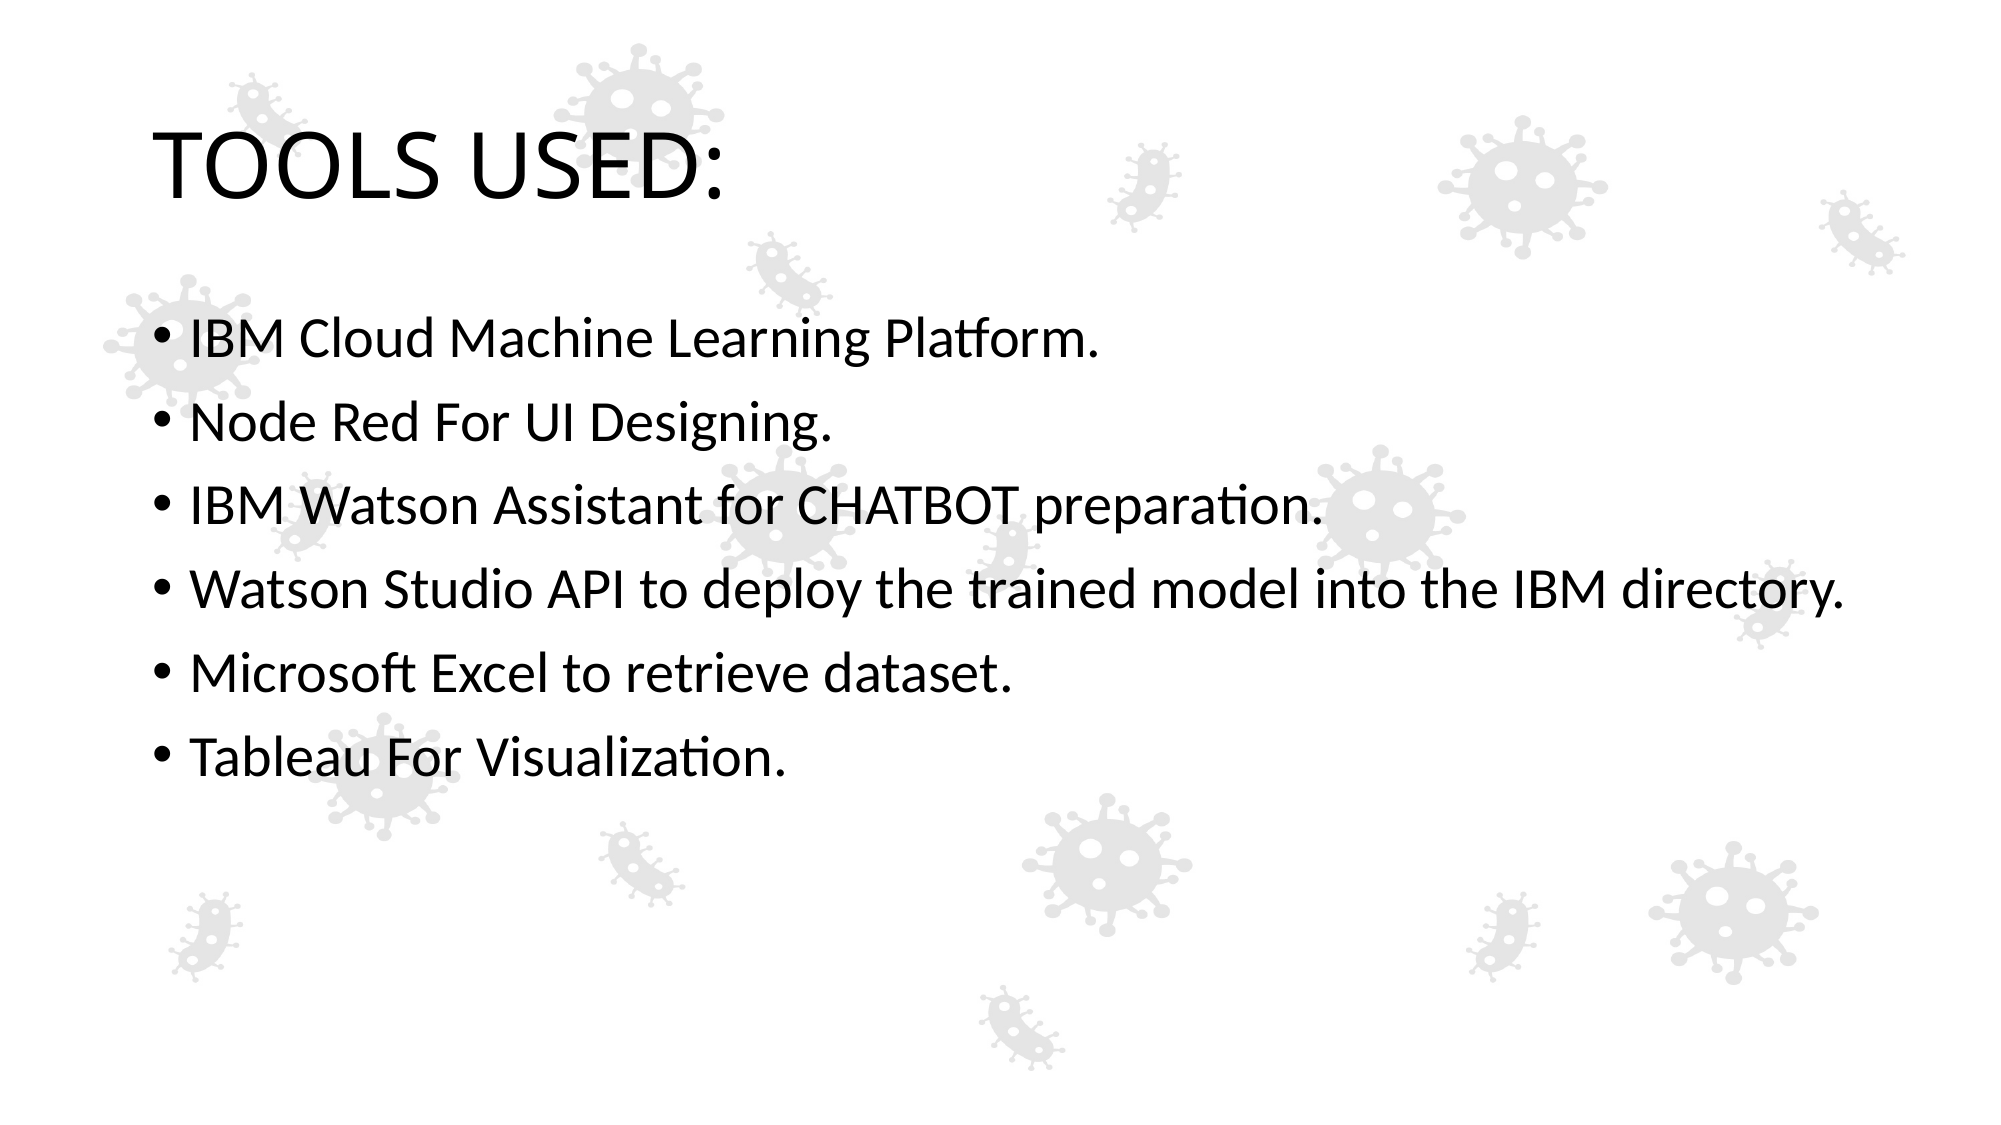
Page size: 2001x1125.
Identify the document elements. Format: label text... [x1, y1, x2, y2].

list IBM Cloud Machine Learning Platform. Node Red For UI Designing. IBM Watson Assistant for CHATBOT preparation. Watson Studio API to deploy the trained model into the IBM directory. Microsoft Excel to retrieve dataset. Tableau For Visualization. [137, 299, 1863, 1014]
title TOOLS USED: [137, 59, 1863, 278]
